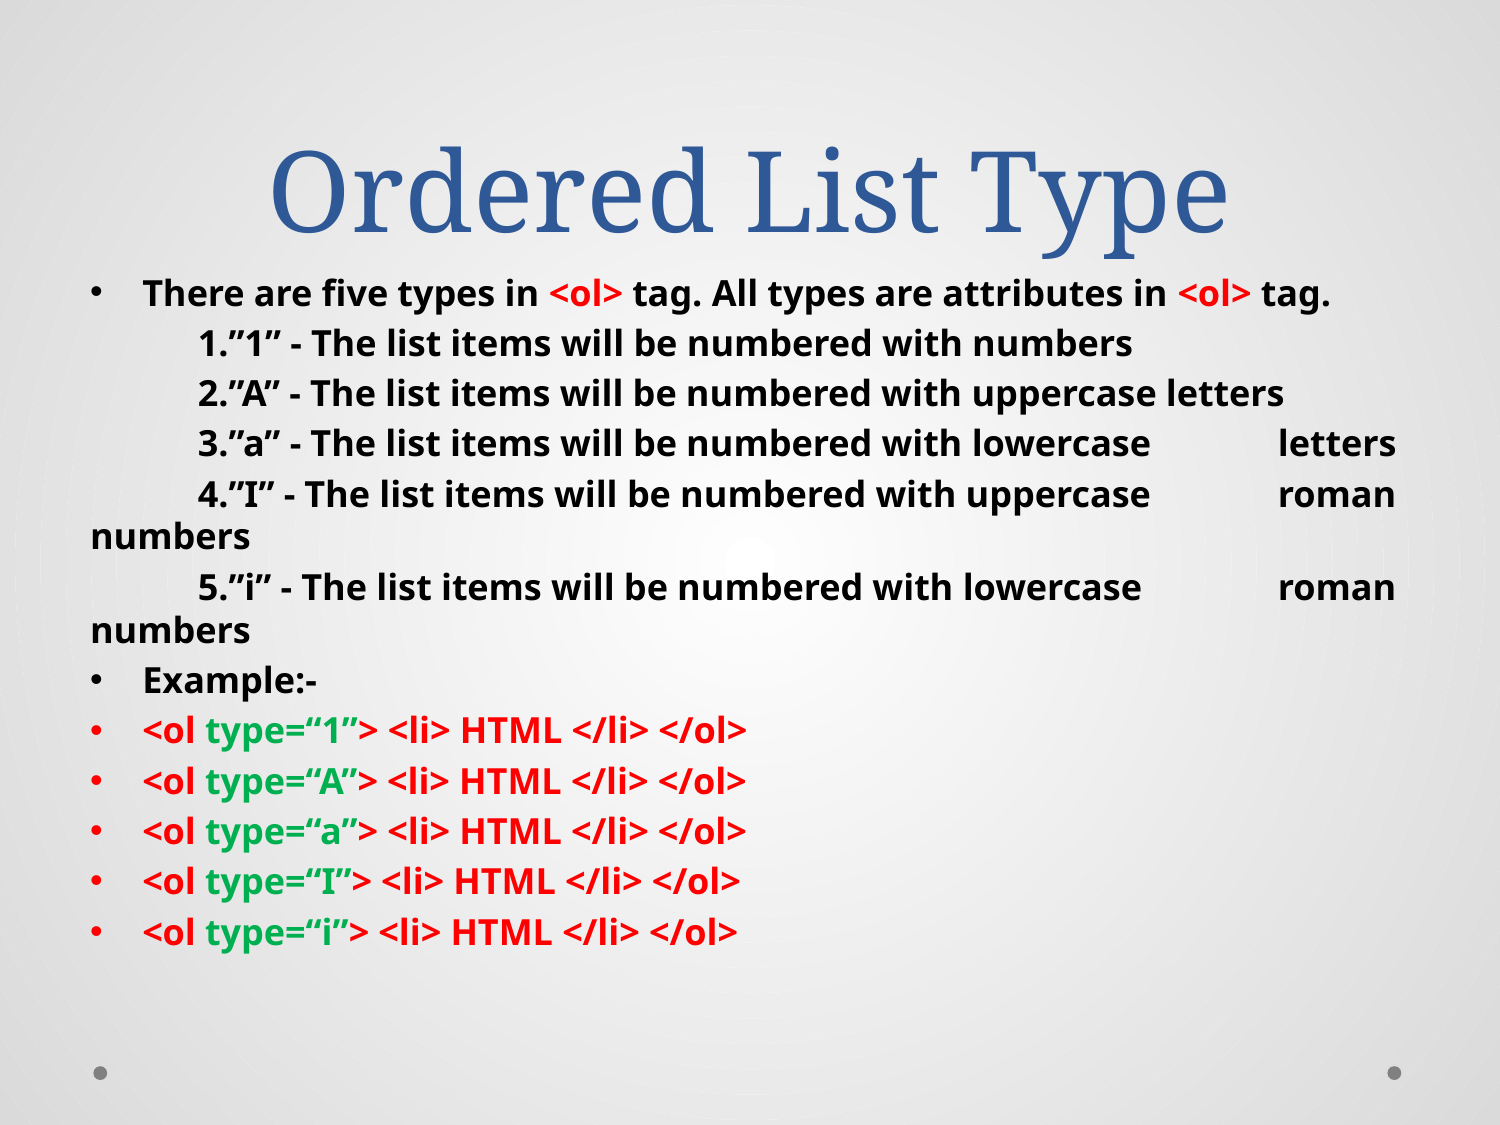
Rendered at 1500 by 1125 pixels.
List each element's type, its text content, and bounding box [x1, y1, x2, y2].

title Ordered List Type [75, 0, 1425, 262]
list There are five types in <ol> tag. All types are attributes in <ol> tag. 1.”1” - The list items will be numbered with numbers 2.”A” - The list items will be numbered with uppercase letters 3.”a” - The list items will be numbered with lowercase letters 4.”I” - The list items will be numbered with uppercase roman numbers 5.”i” - The list items will be numbered with lowercase roman numbers Example:- <ol type=“1”> <li> HTML </li> </ol> <ol type=“A”> <li> HTML </li> </ol> <ol type=“a”> <li> HTML </li> </ol> <ol type=“I”> <li> HTML </li> </ol> <ol type=“i”> <li> HTML </li> </ol> [75, 262, 1425, 1005]
